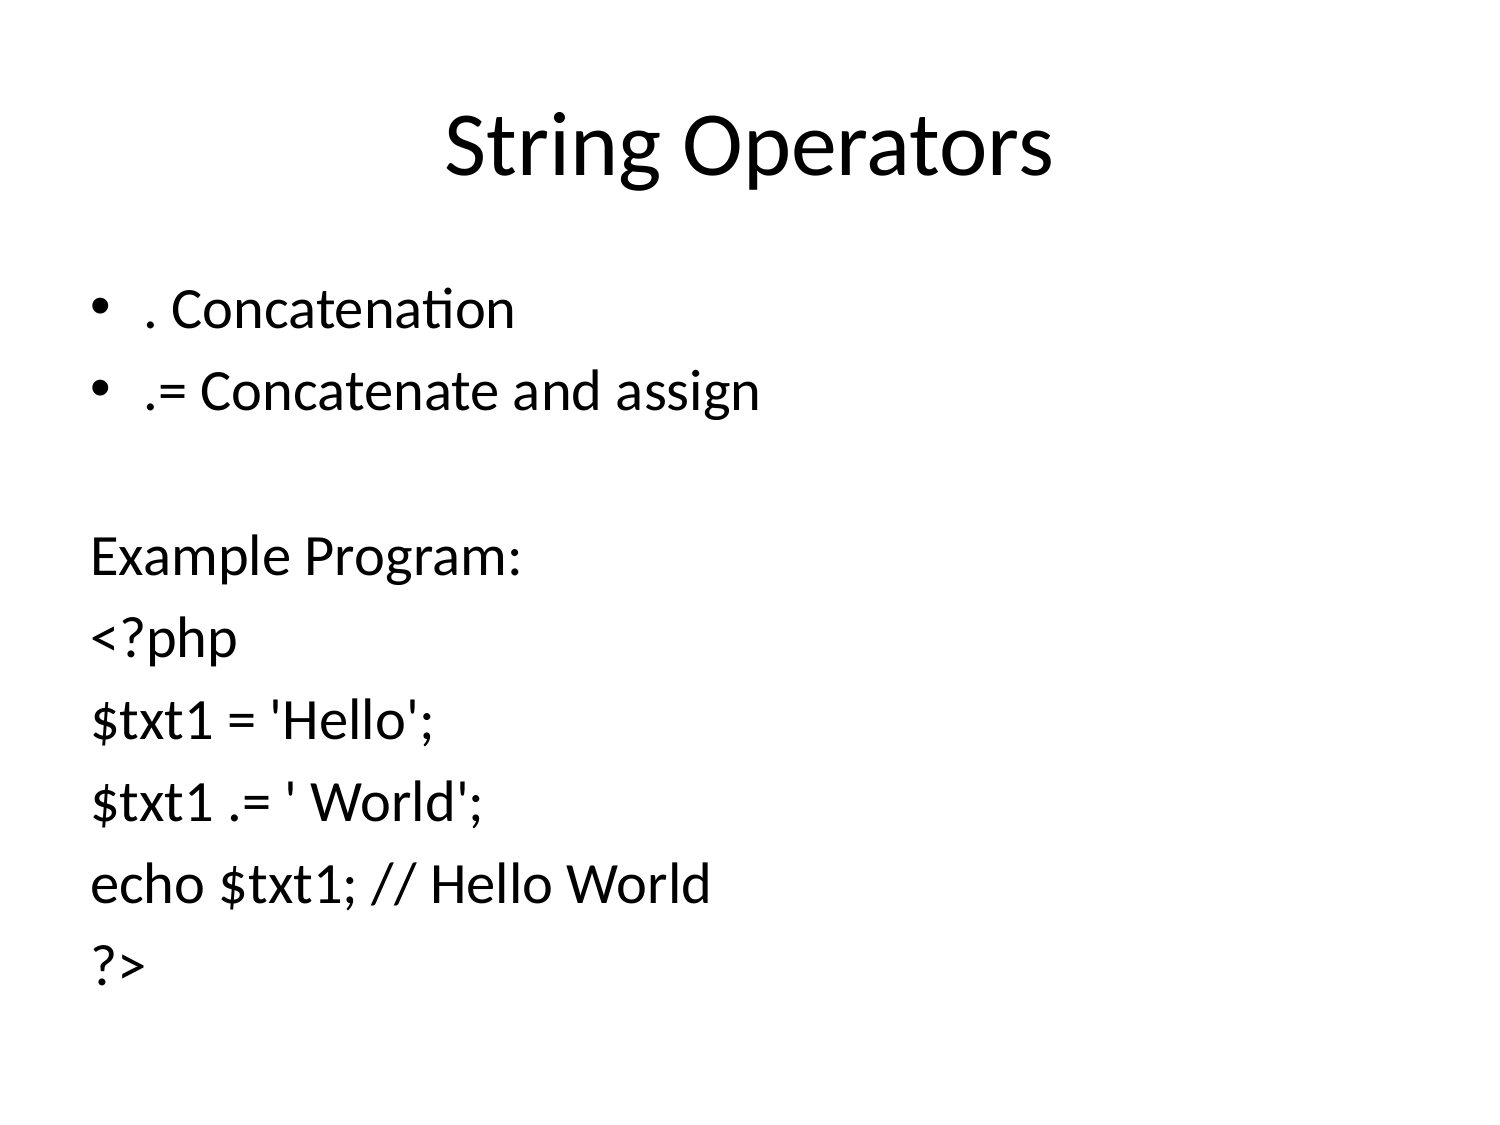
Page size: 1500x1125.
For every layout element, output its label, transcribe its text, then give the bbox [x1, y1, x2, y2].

list . Concatenation .= Concatenate and assign Example Program: <?php $txt1 = 'Hello'; $txt1 .= ' World'; echo $txt1; // Hello World ?> [75, 262, 1425, 1005]
title String Operators [75, 45, 1425, 233]
